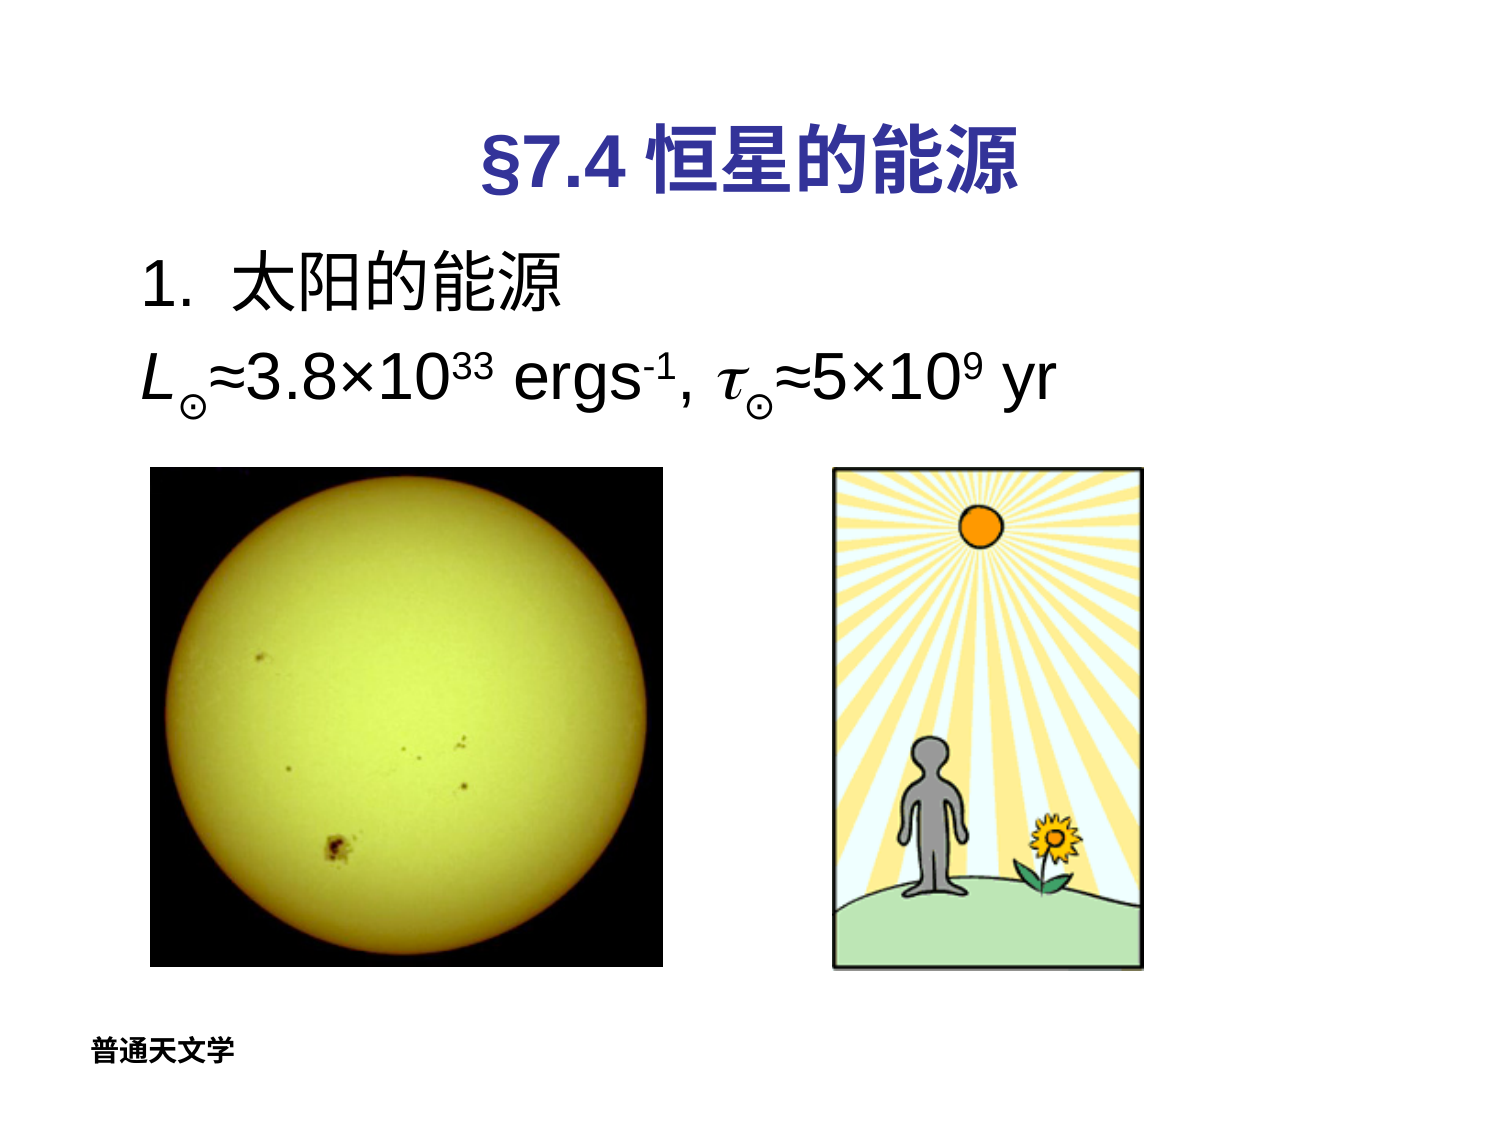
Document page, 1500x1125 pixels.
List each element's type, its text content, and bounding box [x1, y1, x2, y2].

list 1. 太阳的能源 L⊙≈3.8×1033 ergs-1, t⊙≈5×109 yr [125, 231, 1413, 995]
slide_number 普通天文学 [74, 1024, 426, 1103]
picture [832, 467, 1144, 972]
title §7.4恒星的能源 [112, 54, 1388, 260]
picture [149, 467, 663, 967]
